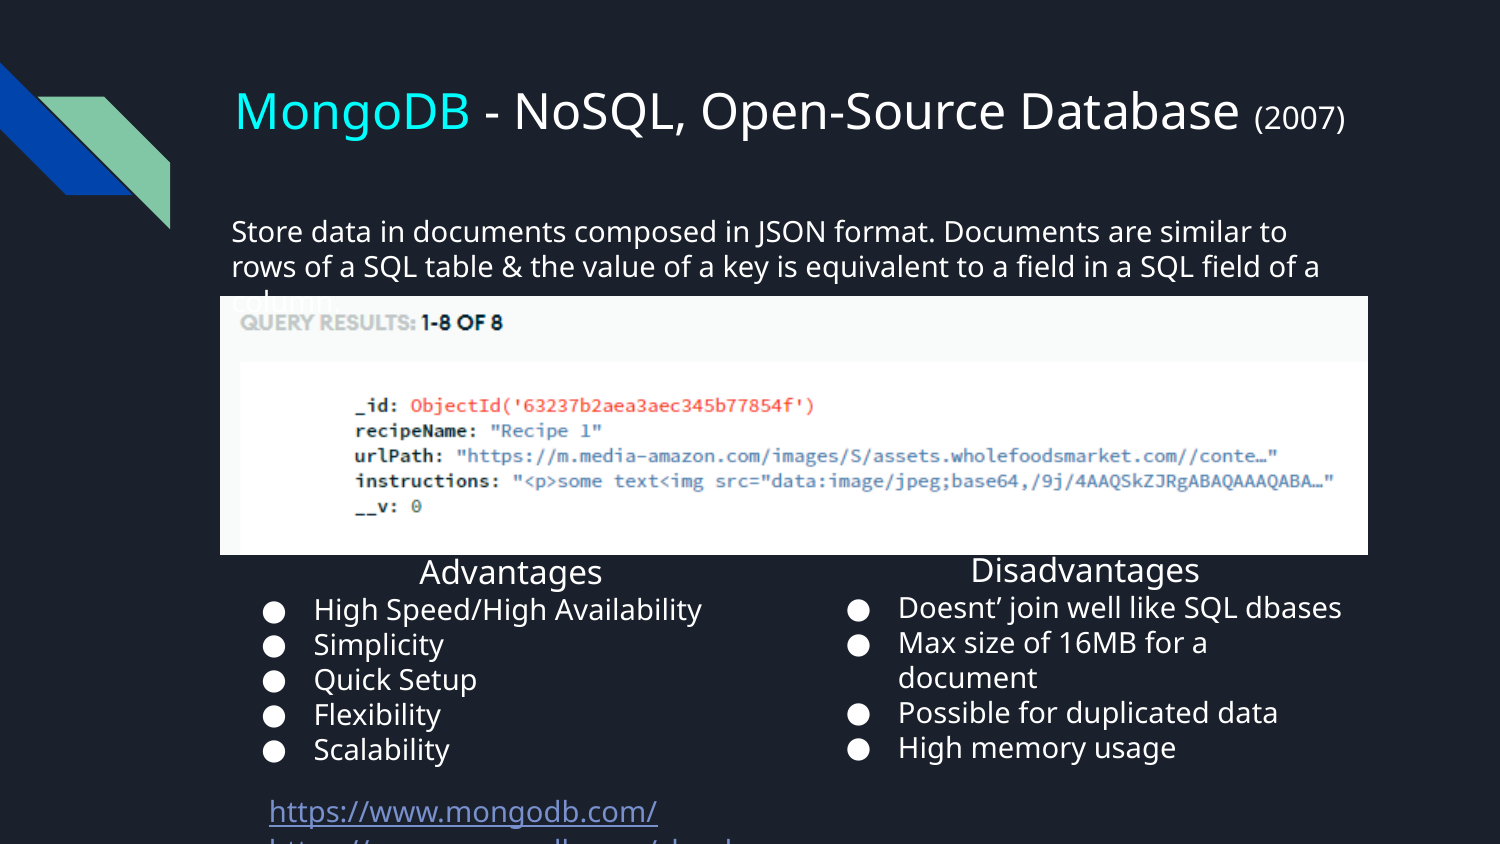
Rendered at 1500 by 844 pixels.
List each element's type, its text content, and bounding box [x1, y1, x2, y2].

text_box Advantages High Speed/High Availability Simplicity Quick Setup Flexibility Scalability [223, 563, 800, 781]
text_box https://www.mongodb.com/ https://www.mongodb.com/cloud [254, 778, 1319, 844]
text_box Disadvantages Doesnt’ join well like SQL dbases Max size of 16MB for a document Possible for duplicated data High memory usage [807, 563, 1364, 780]
title MongoDB - NoSQL, Open-Source Database (2007) [212, 64, 1368, 215]
picture [220, 296, 1368, 555]
text_box Store data in documents composed in JSON format. Documents are similar to rows of a SQL table & the value of a key is equivalent to a field in a SQL field of a column. [216, 198, 1364, 299]
